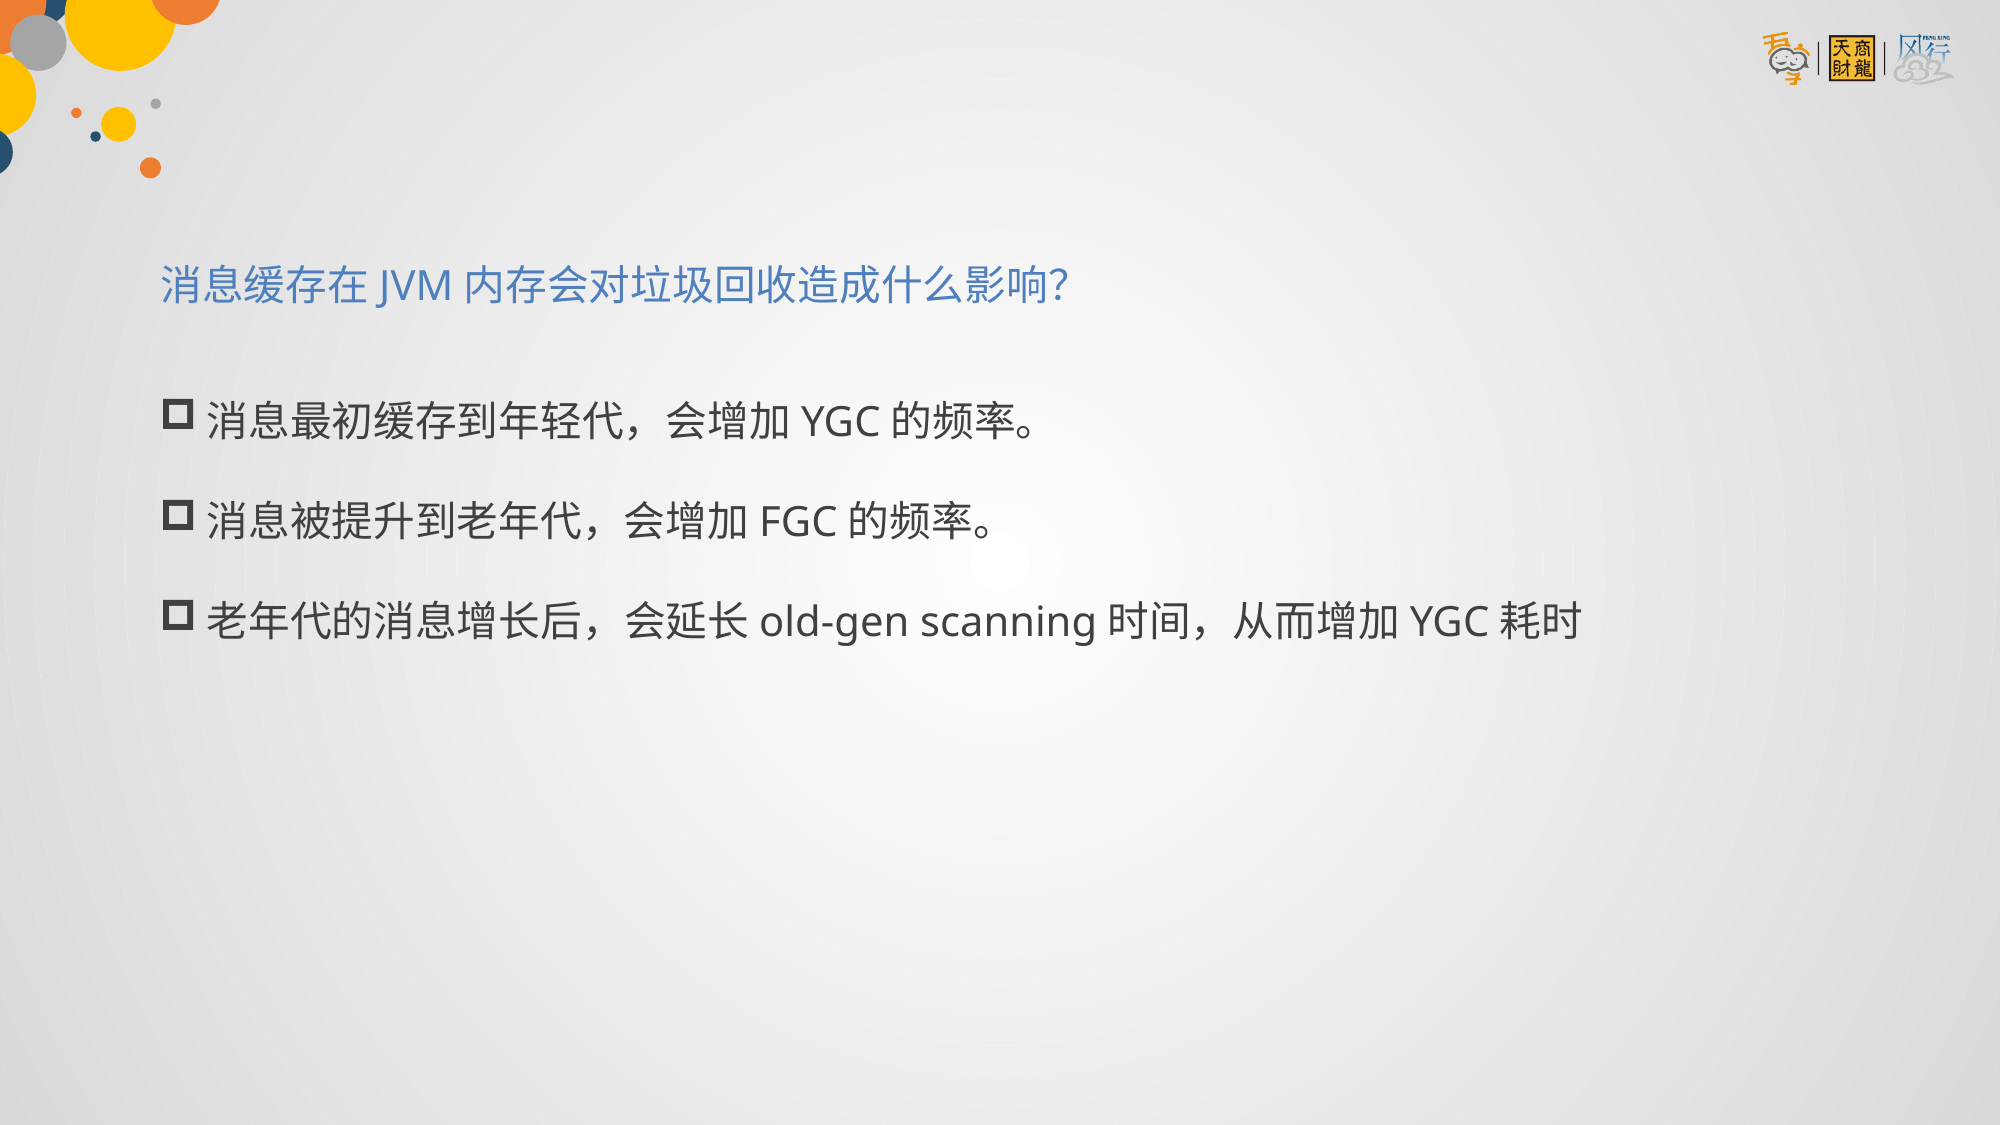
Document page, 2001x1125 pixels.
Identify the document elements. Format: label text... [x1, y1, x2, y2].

text_box 消息最初缓存到年轻代，会增加YGC的频率。 消息被提升到老年代，会增加FGC的频率。 老年代的消息增长后，会延长old-gen scanning时间，从而增加YGC耗时 [144, 337, 1632, 653]
text_box 消息缓存在JVM内存会对垃圾回收造成什么影响？ [145, 226, 1275, 316]
picture [1759, 26, 1959, 87]
